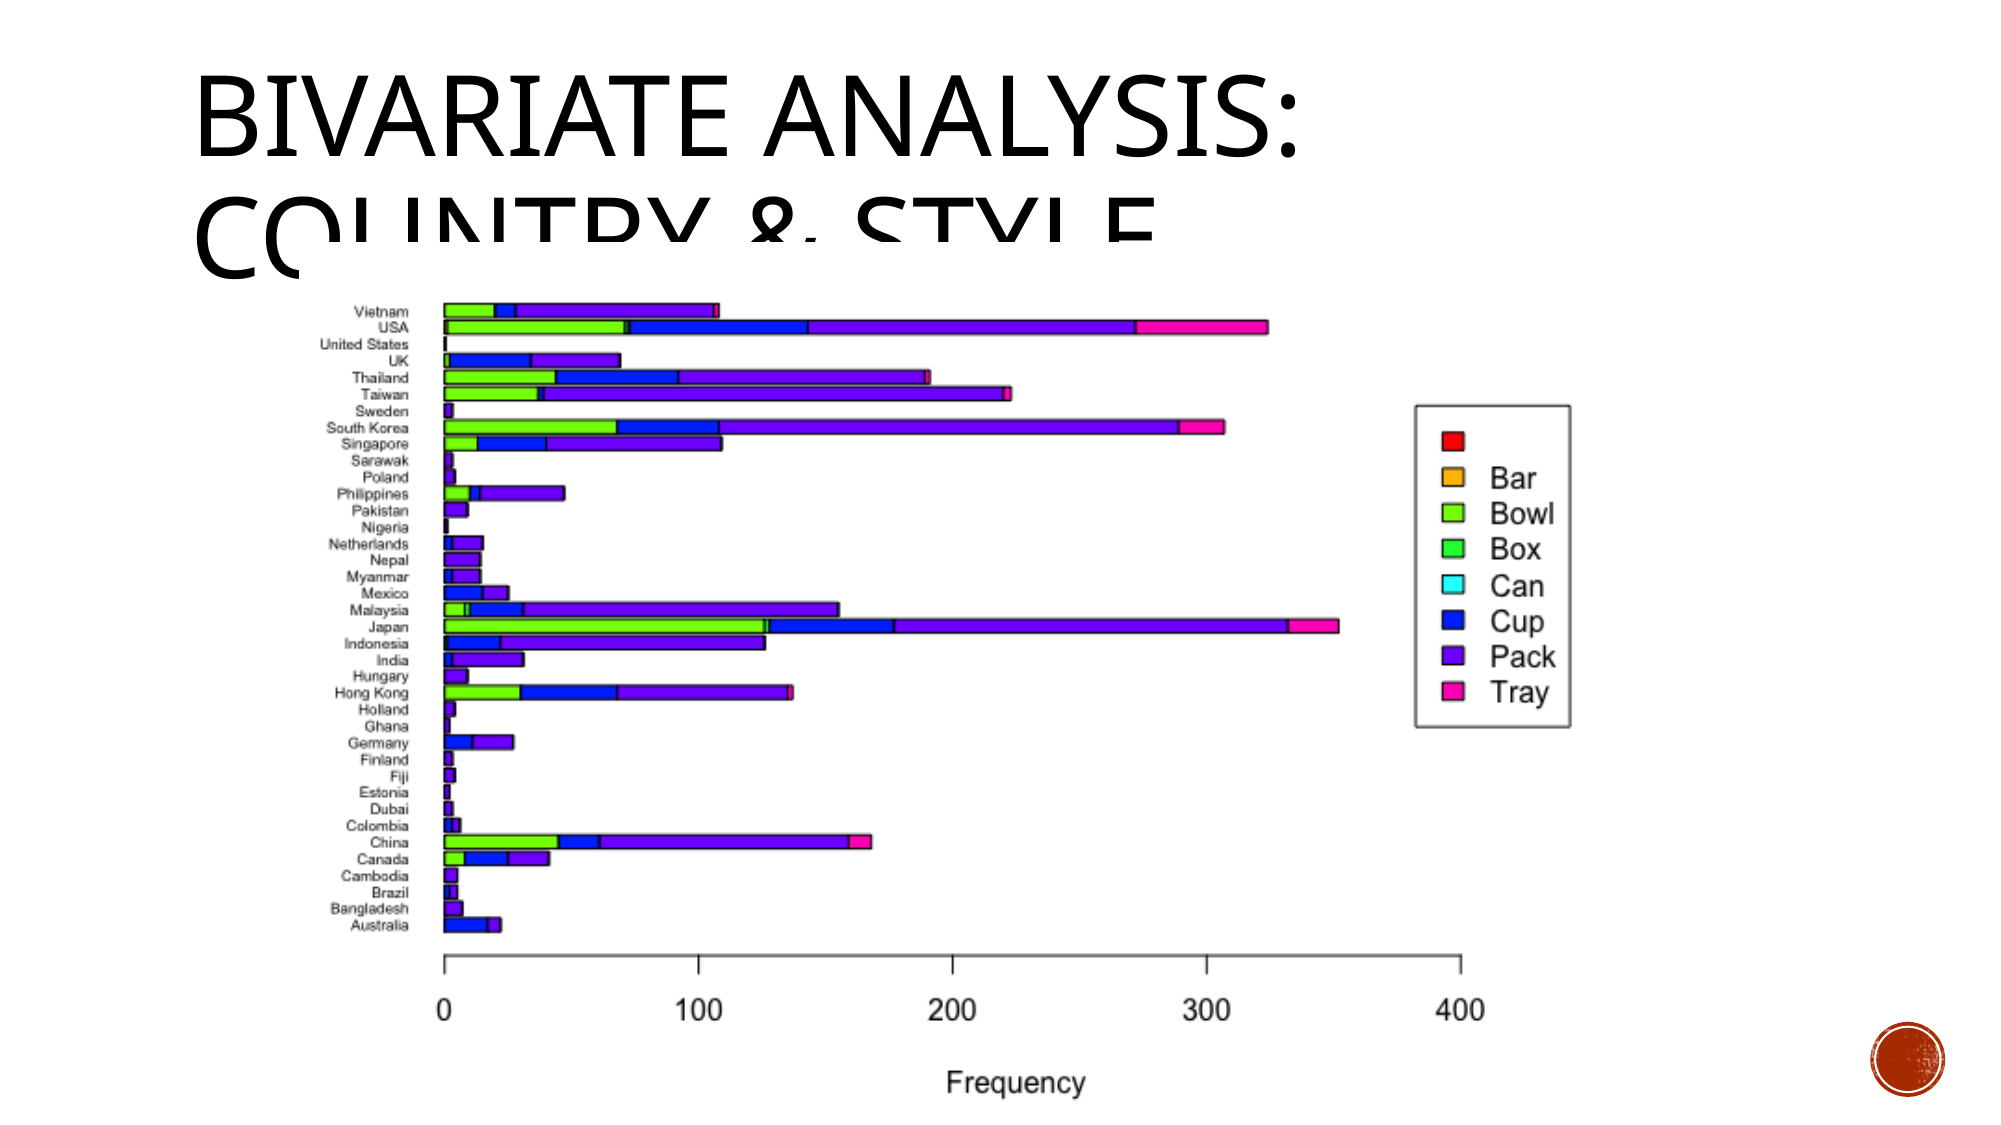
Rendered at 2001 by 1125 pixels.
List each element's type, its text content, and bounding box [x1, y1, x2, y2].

title Bivariate analysis: Country & Style [175, 49, 1826, 313]
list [303, 247, 1660, 1125]
